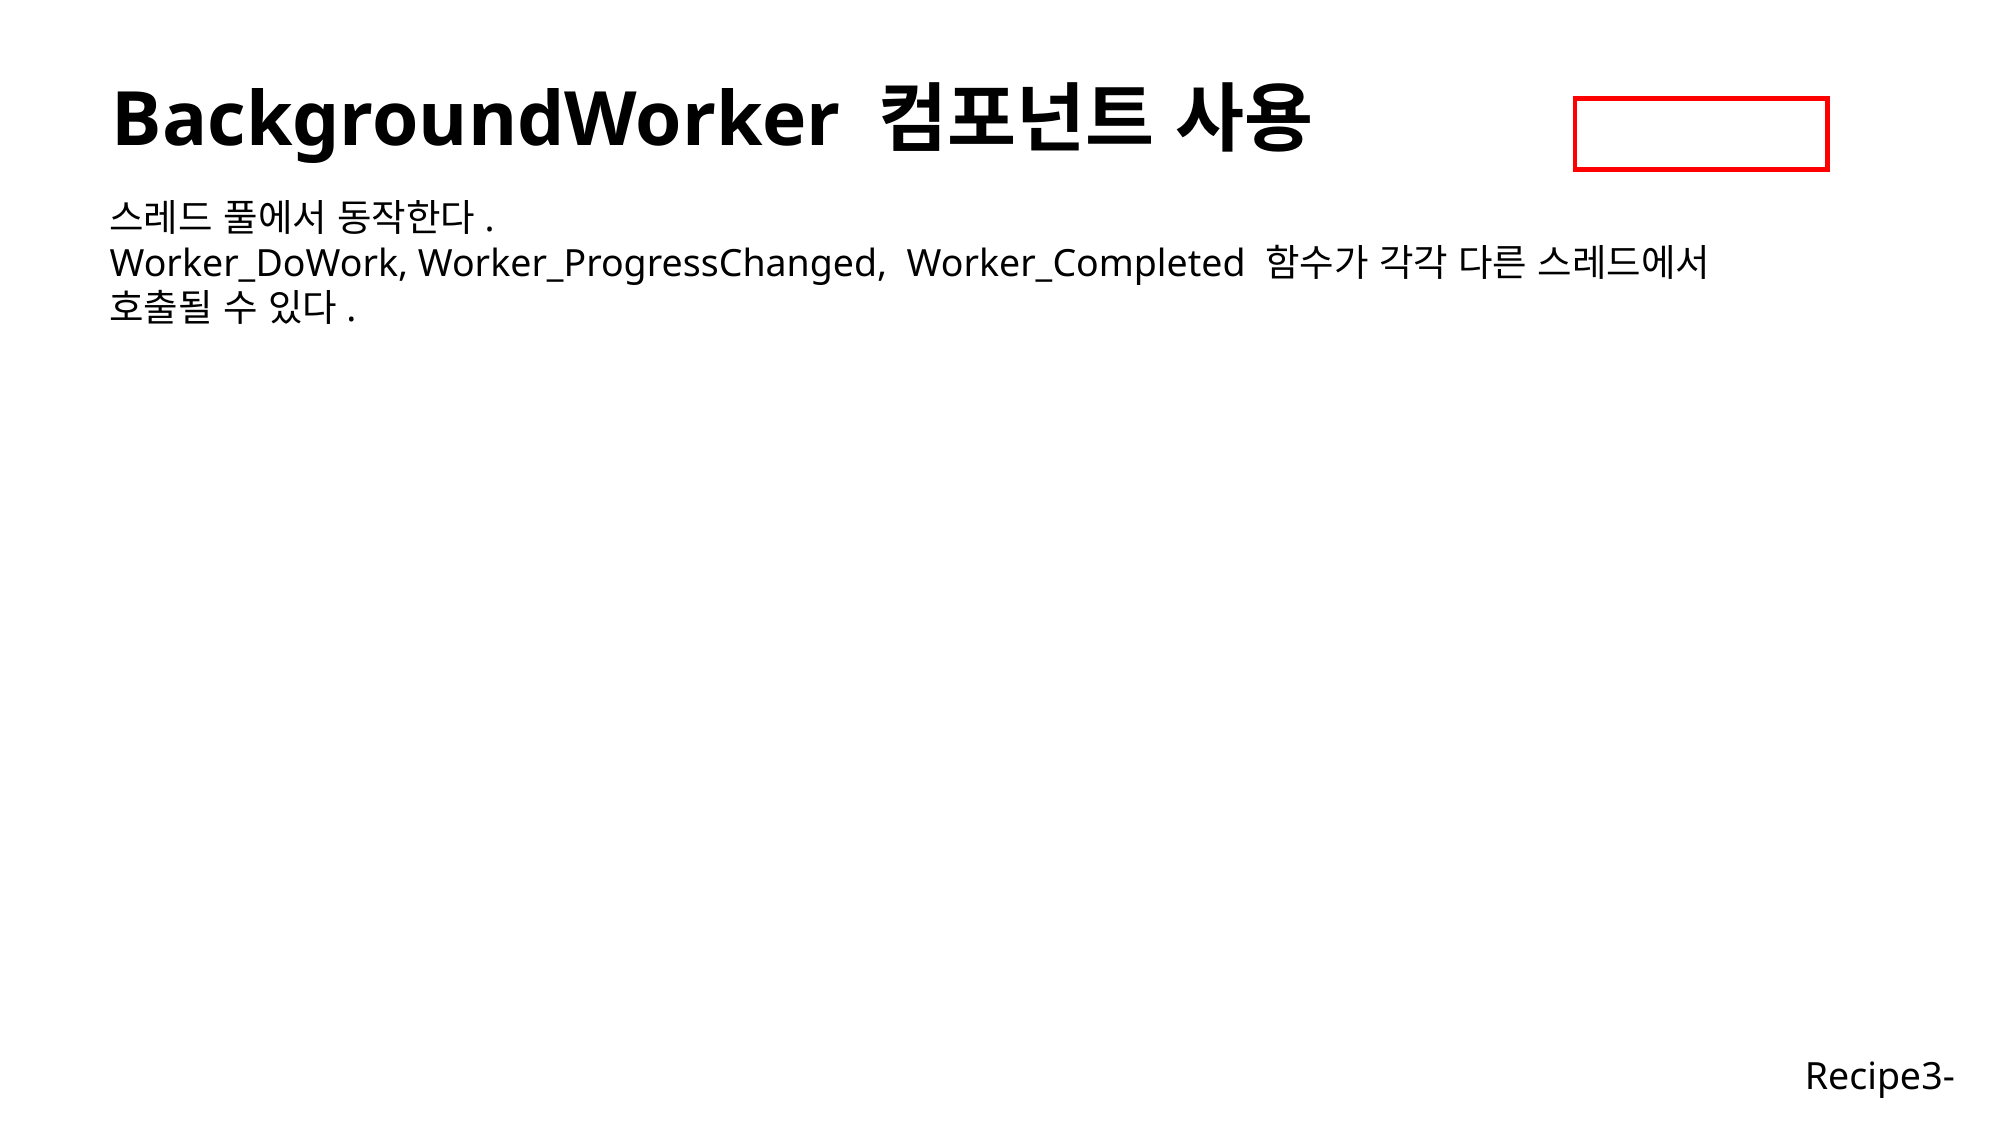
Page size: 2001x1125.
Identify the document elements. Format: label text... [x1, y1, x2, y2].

text_box 스레드 풀에서 동작한다. Worker_DoWork, Worker_ProgressChanged, Worker_Completed 함수가 각각 다른 스레드에서 호출될 수 있다. [94, 186, 1747, 337]
text_box Recipe3- [1790, 1044, 1970, 1104]
text_box [1574, 98, 1829, 170]
text_box BackgroundWorker 컴포넌트 사용 [97, 63, 1350, 168]
